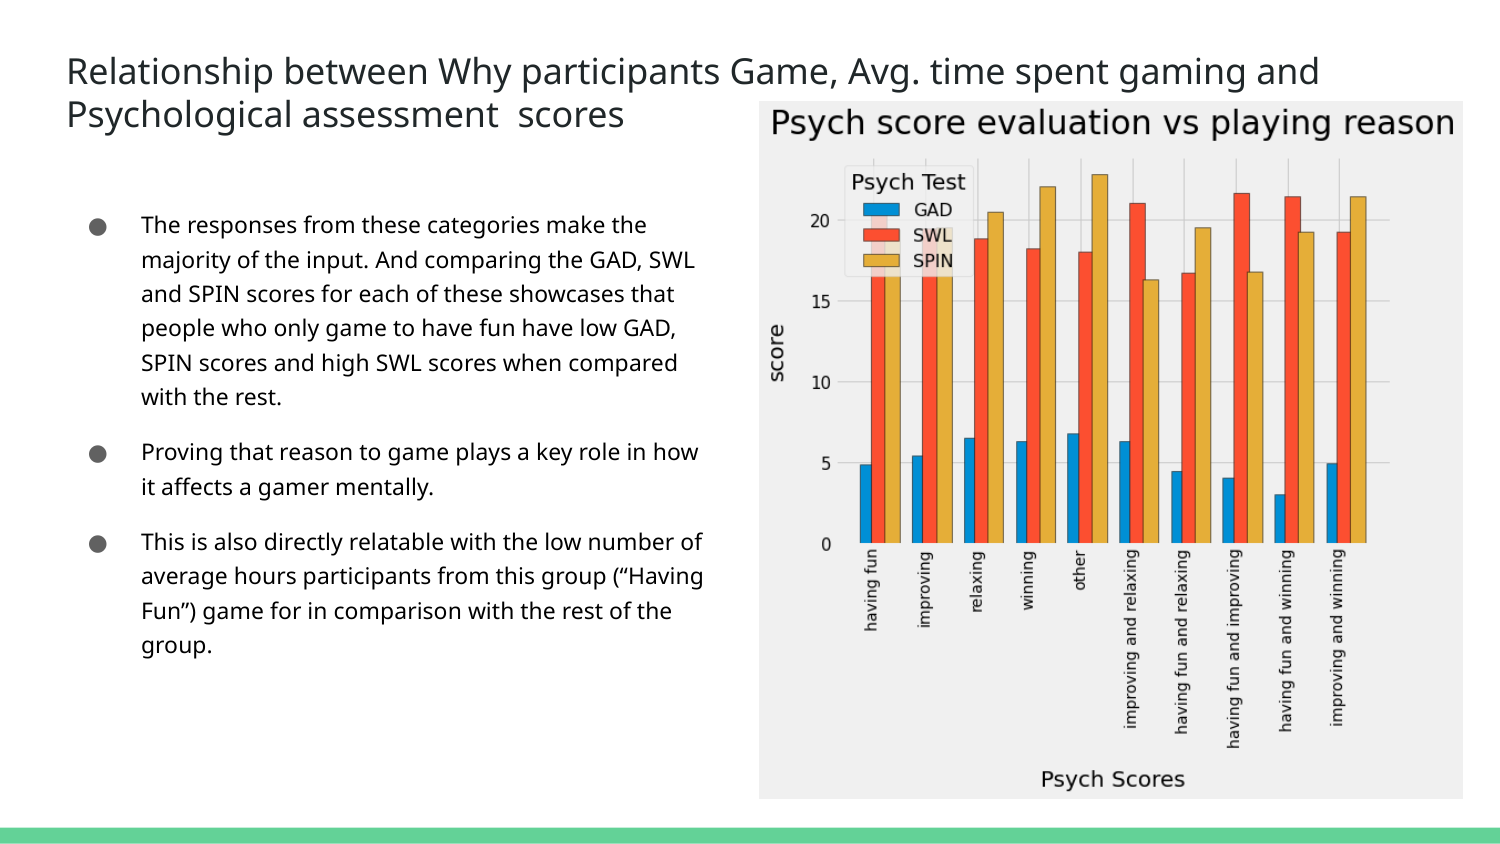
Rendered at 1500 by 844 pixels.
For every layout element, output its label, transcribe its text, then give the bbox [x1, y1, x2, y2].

list The responses from these categories make the majority of the input. And comparing the GAD, SWL and SPIN scores for each of these showcases that people who only game to have fun have low GAD, SPIN scores and high SWL scores when compared with the rest. Proving that reason to game plays a key role in how it affects a gamer mentally. This is also directly relatable with the low number of average hours participants from this group (“Having Fun”) game for in comparison with the rest of the group. [51, 189, 726, 750]
picture [759, 101, 1463, 800]
title Relationship between Why participants Game, Avg. time spent gaming and Psychological assessment scores [51, 34, 1449, 129]
